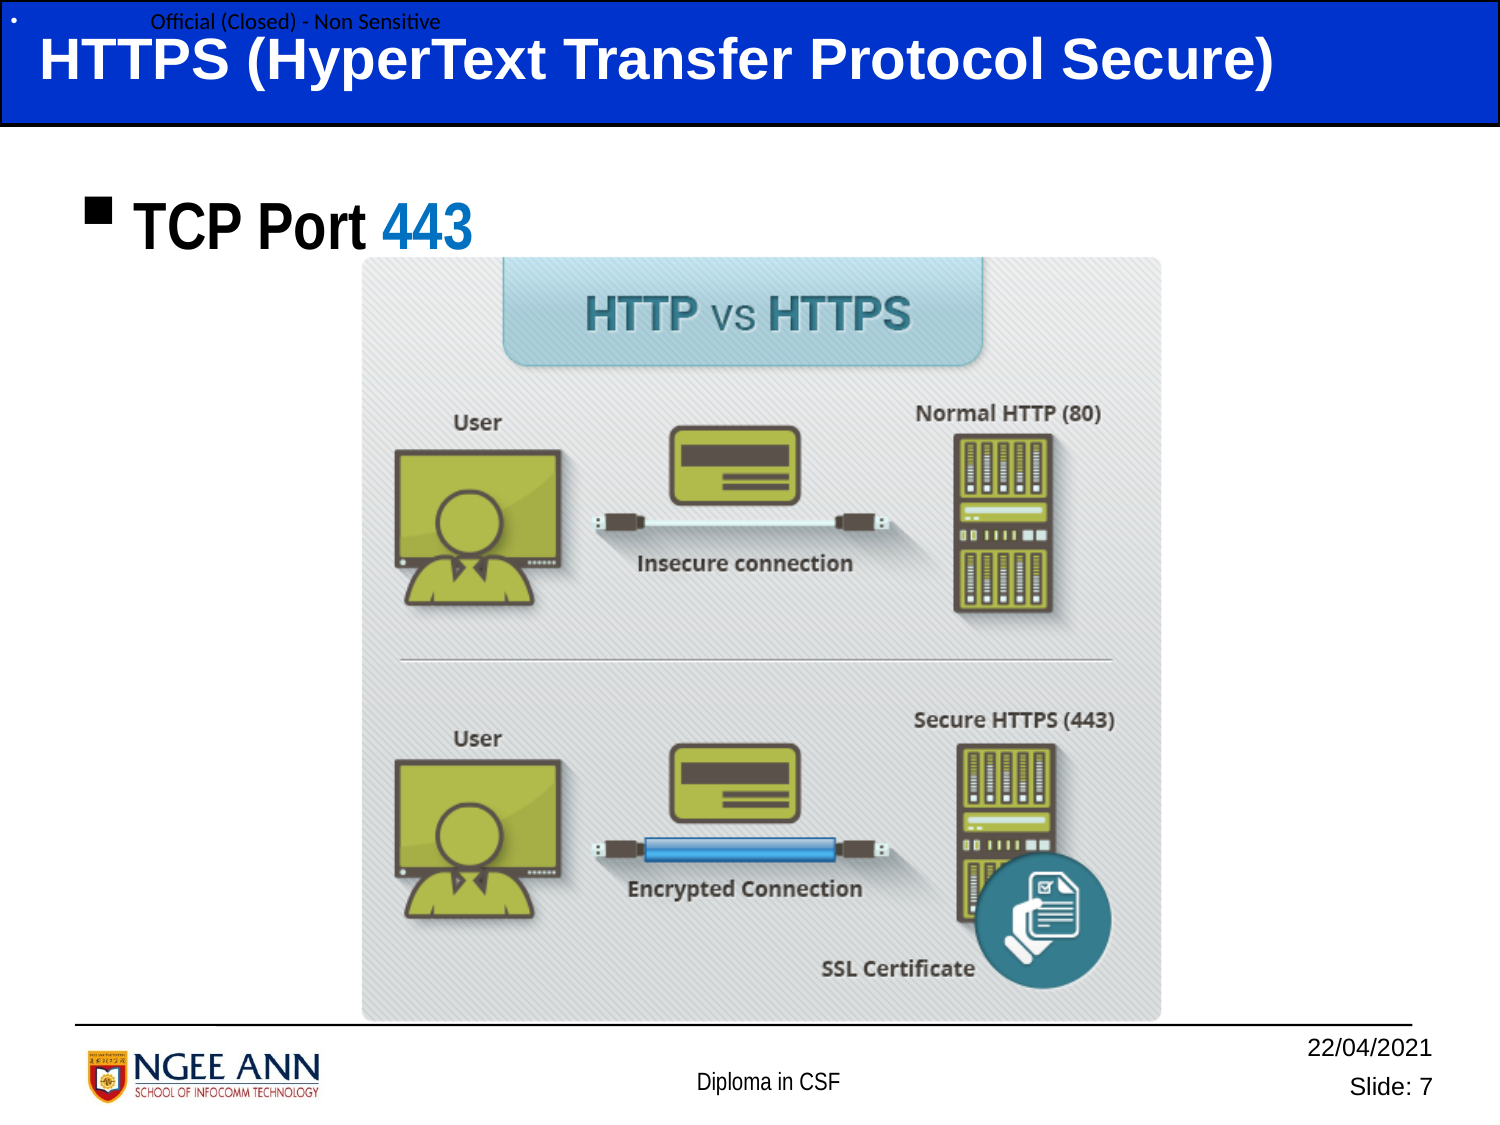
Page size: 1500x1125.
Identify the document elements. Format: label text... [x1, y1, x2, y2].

picture [62, 1028, 344, 1125]
picture [359, 254, 1165, 1027]
list TCP Port 443 [62, 174, 1401, 1026]
title HTTPS (HyperText Transfer Protocol Secure) [23, 0, 1500, 115]
